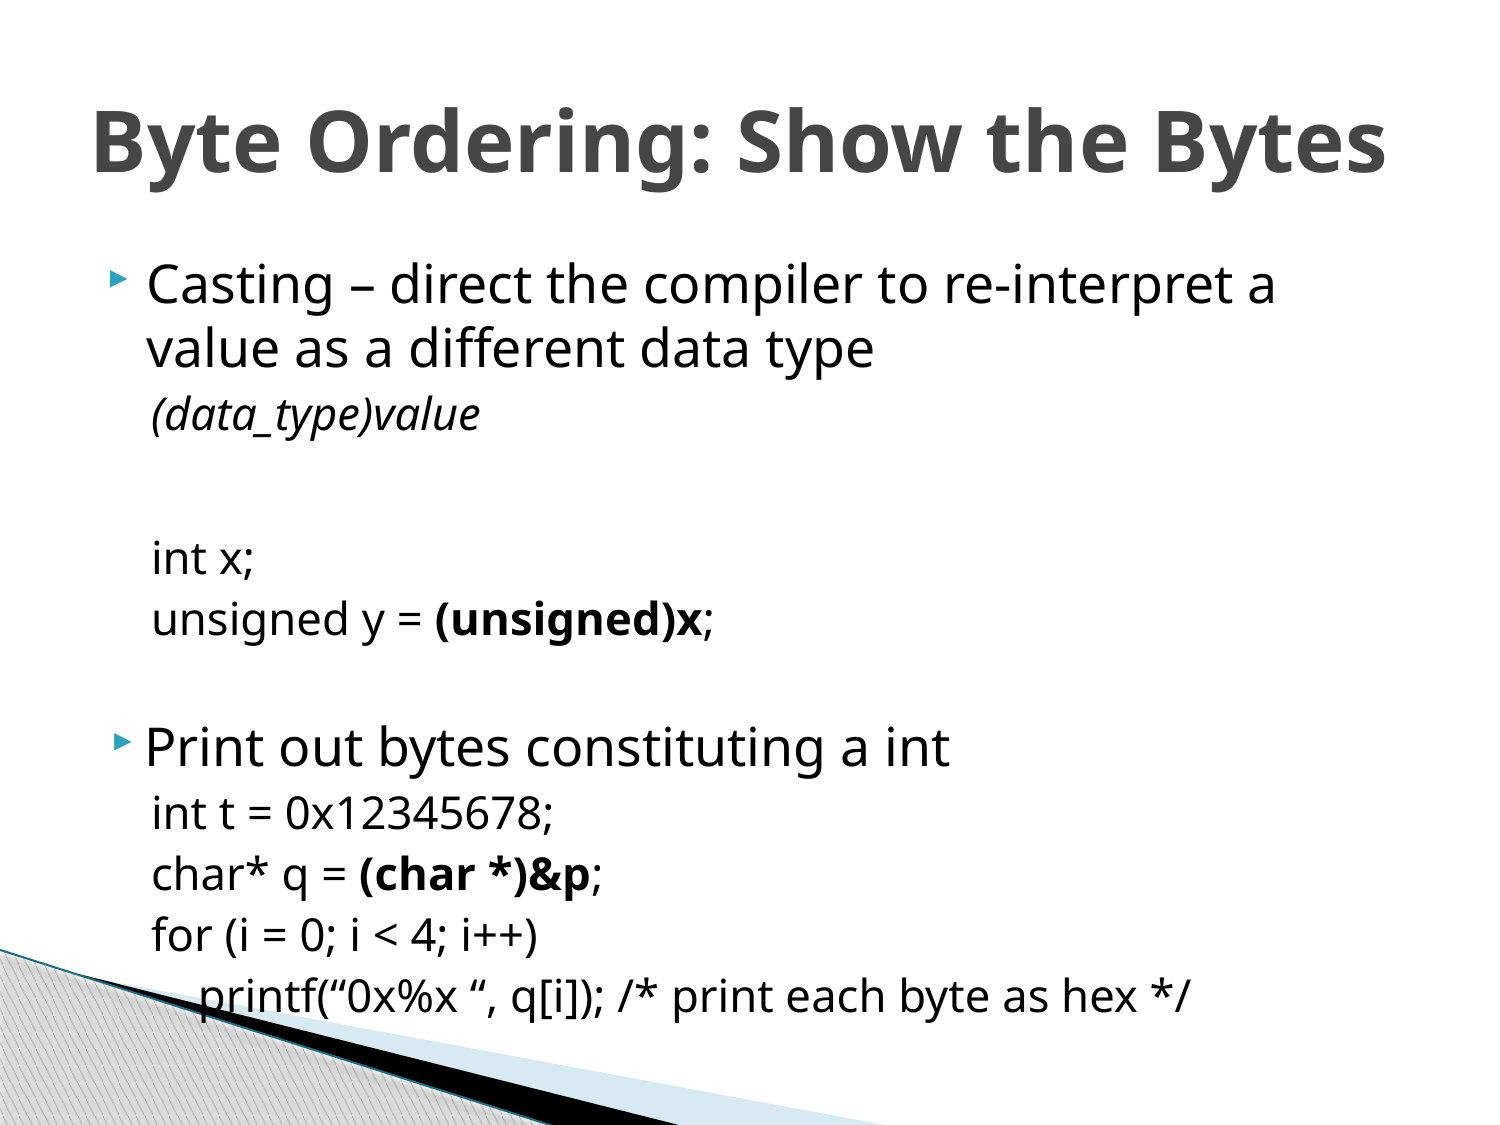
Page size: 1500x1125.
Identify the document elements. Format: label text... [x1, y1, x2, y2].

title Byte Ordering: Show the Bytes [75, 45, 1425, 233]
list Casting – direct the compiler to re-interpret a value as a different data type (data_type)value int x; unsigned y = (unsigned)x; Print out bytes constituting a int int t = 0x12345678; char* q = (char *)&p; for (i = 0; i < 4; i++) printf(“0x%x “, q[i]); /* print each byte as hex */ [75, 243, 1425, 1035]
